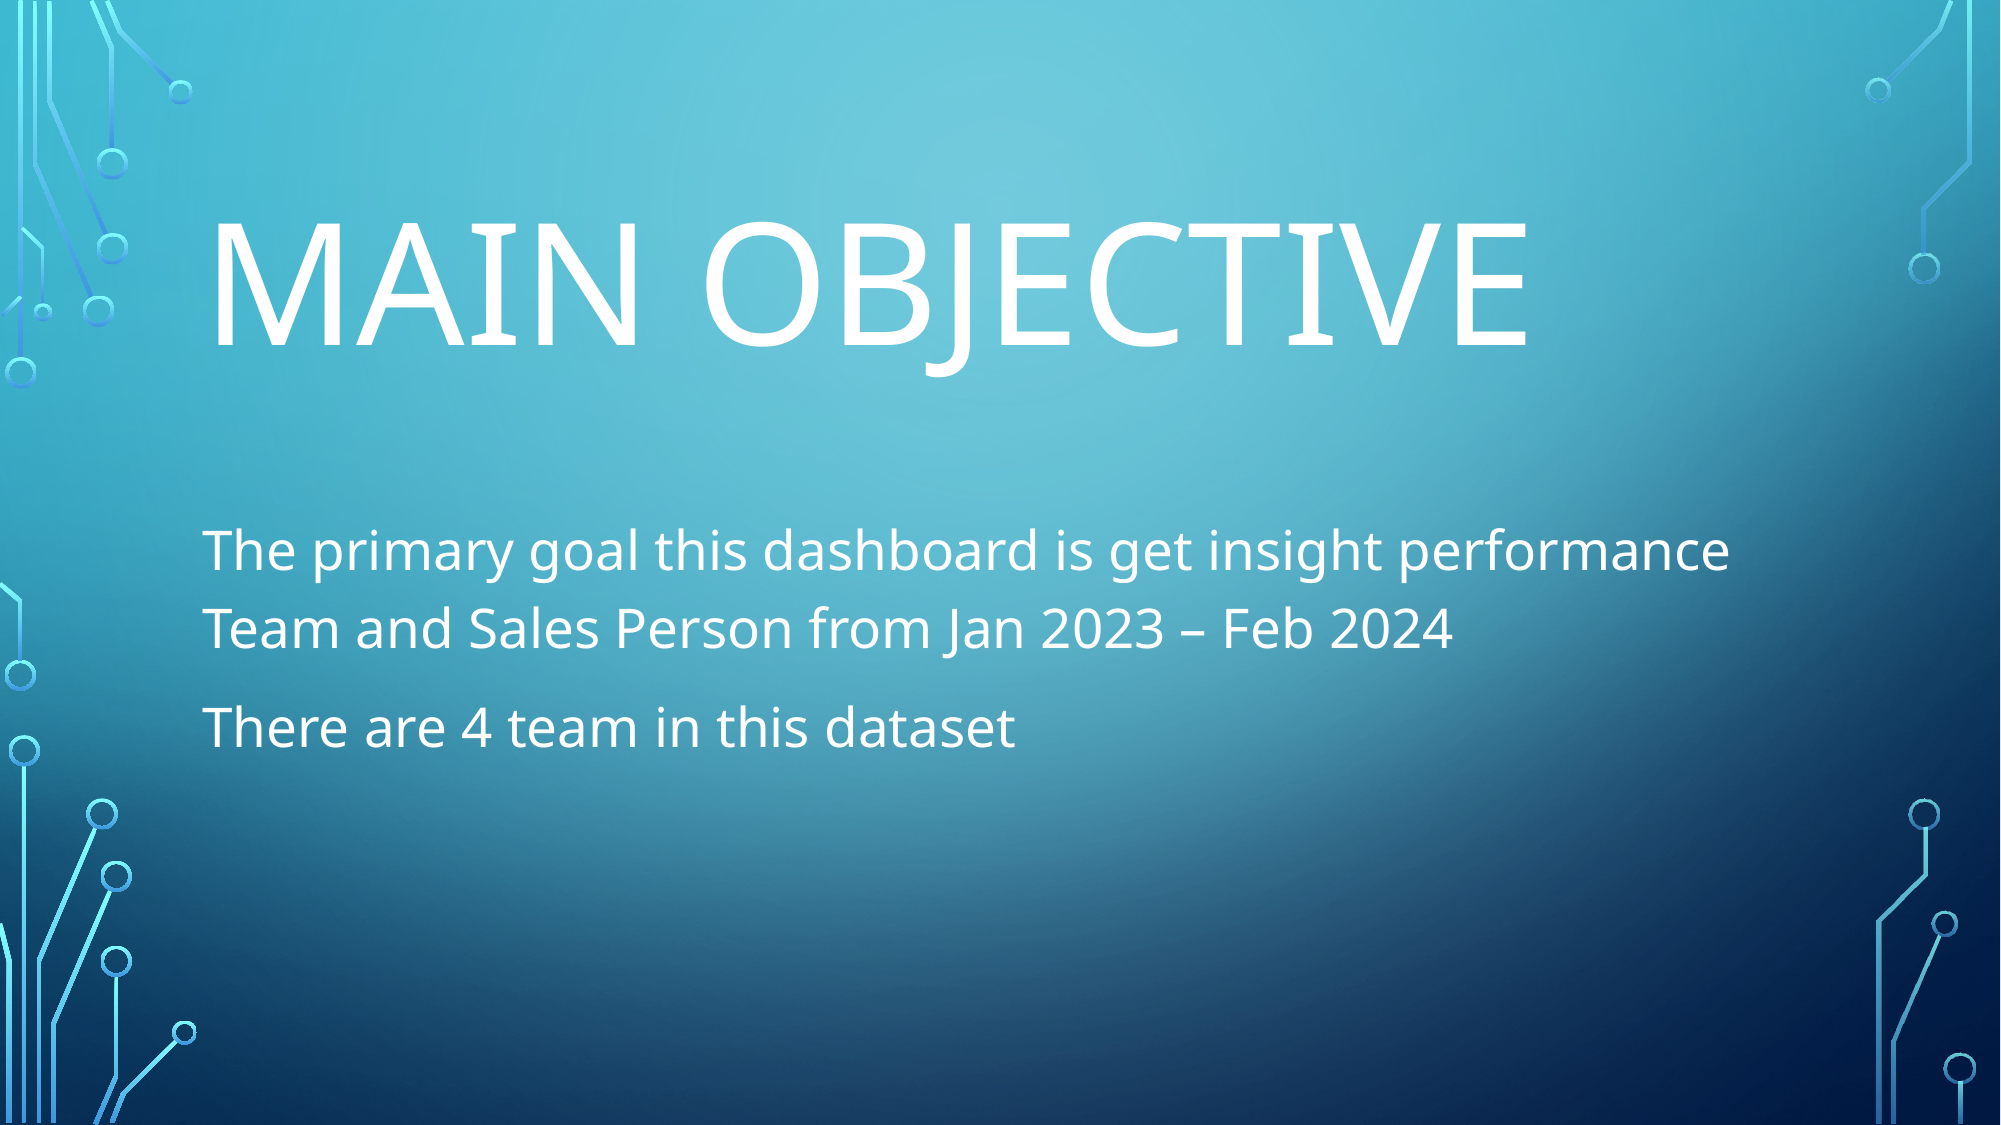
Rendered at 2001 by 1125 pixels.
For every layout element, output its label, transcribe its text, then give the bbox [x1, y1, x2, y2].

list The primary goal this dashboard is get insight performance Team and Sales Person from Jan 2023 – Feb 2024 There are 4 team in this dataset [187, 492, 1812, 768]
title Main Objective [187, 99, 1562, 482]
